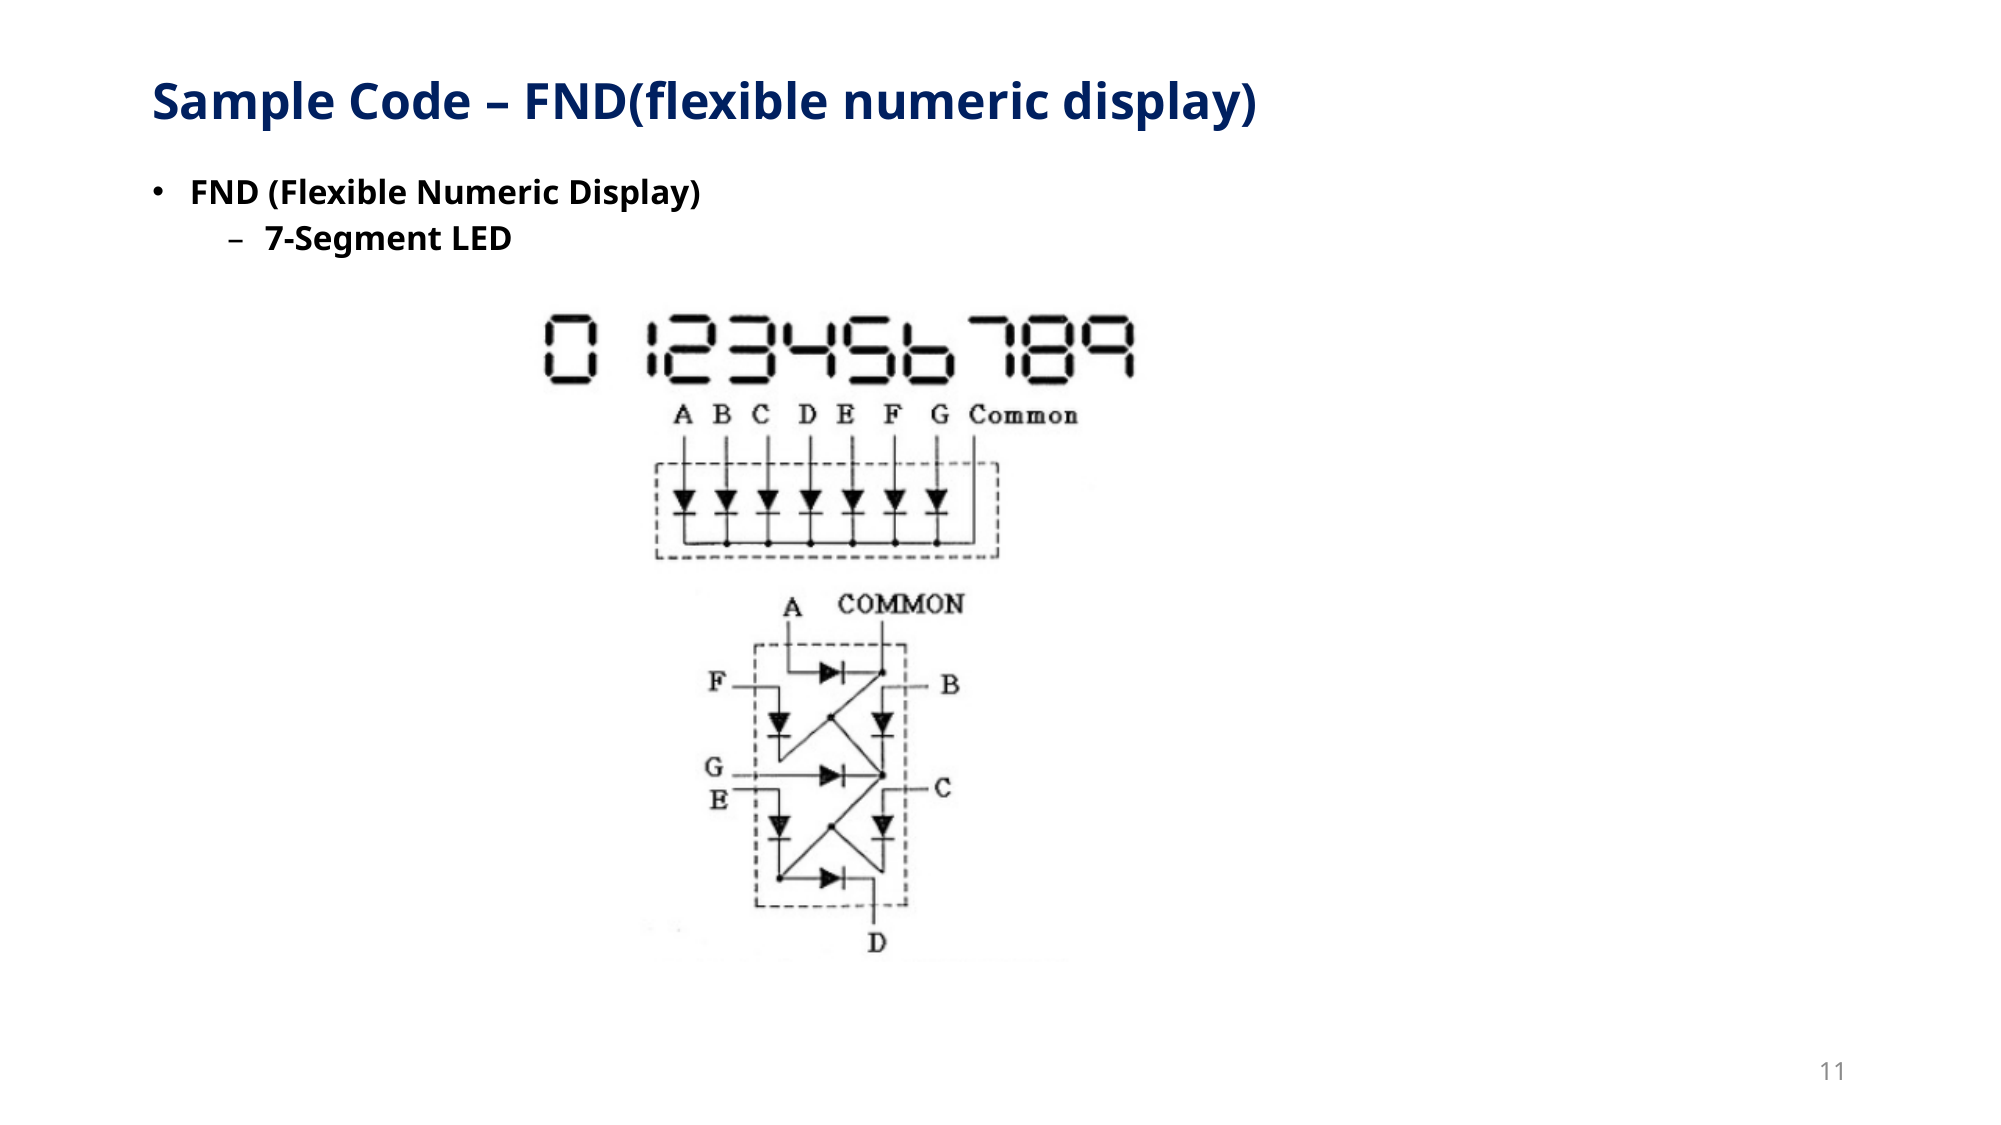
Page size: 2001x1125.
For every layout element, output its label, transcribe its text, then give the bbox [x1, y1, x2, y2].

slide_number 11 [1412, 1042, 1863, 1103]
picture [519, 297, 1152, 963]
list FND (Flexible Numeric Display) 7-Segment LED [137, 167, 1863, 1014]
title Sample Code – FND(flexible numeric display) [137, 67, 1863, 139]
